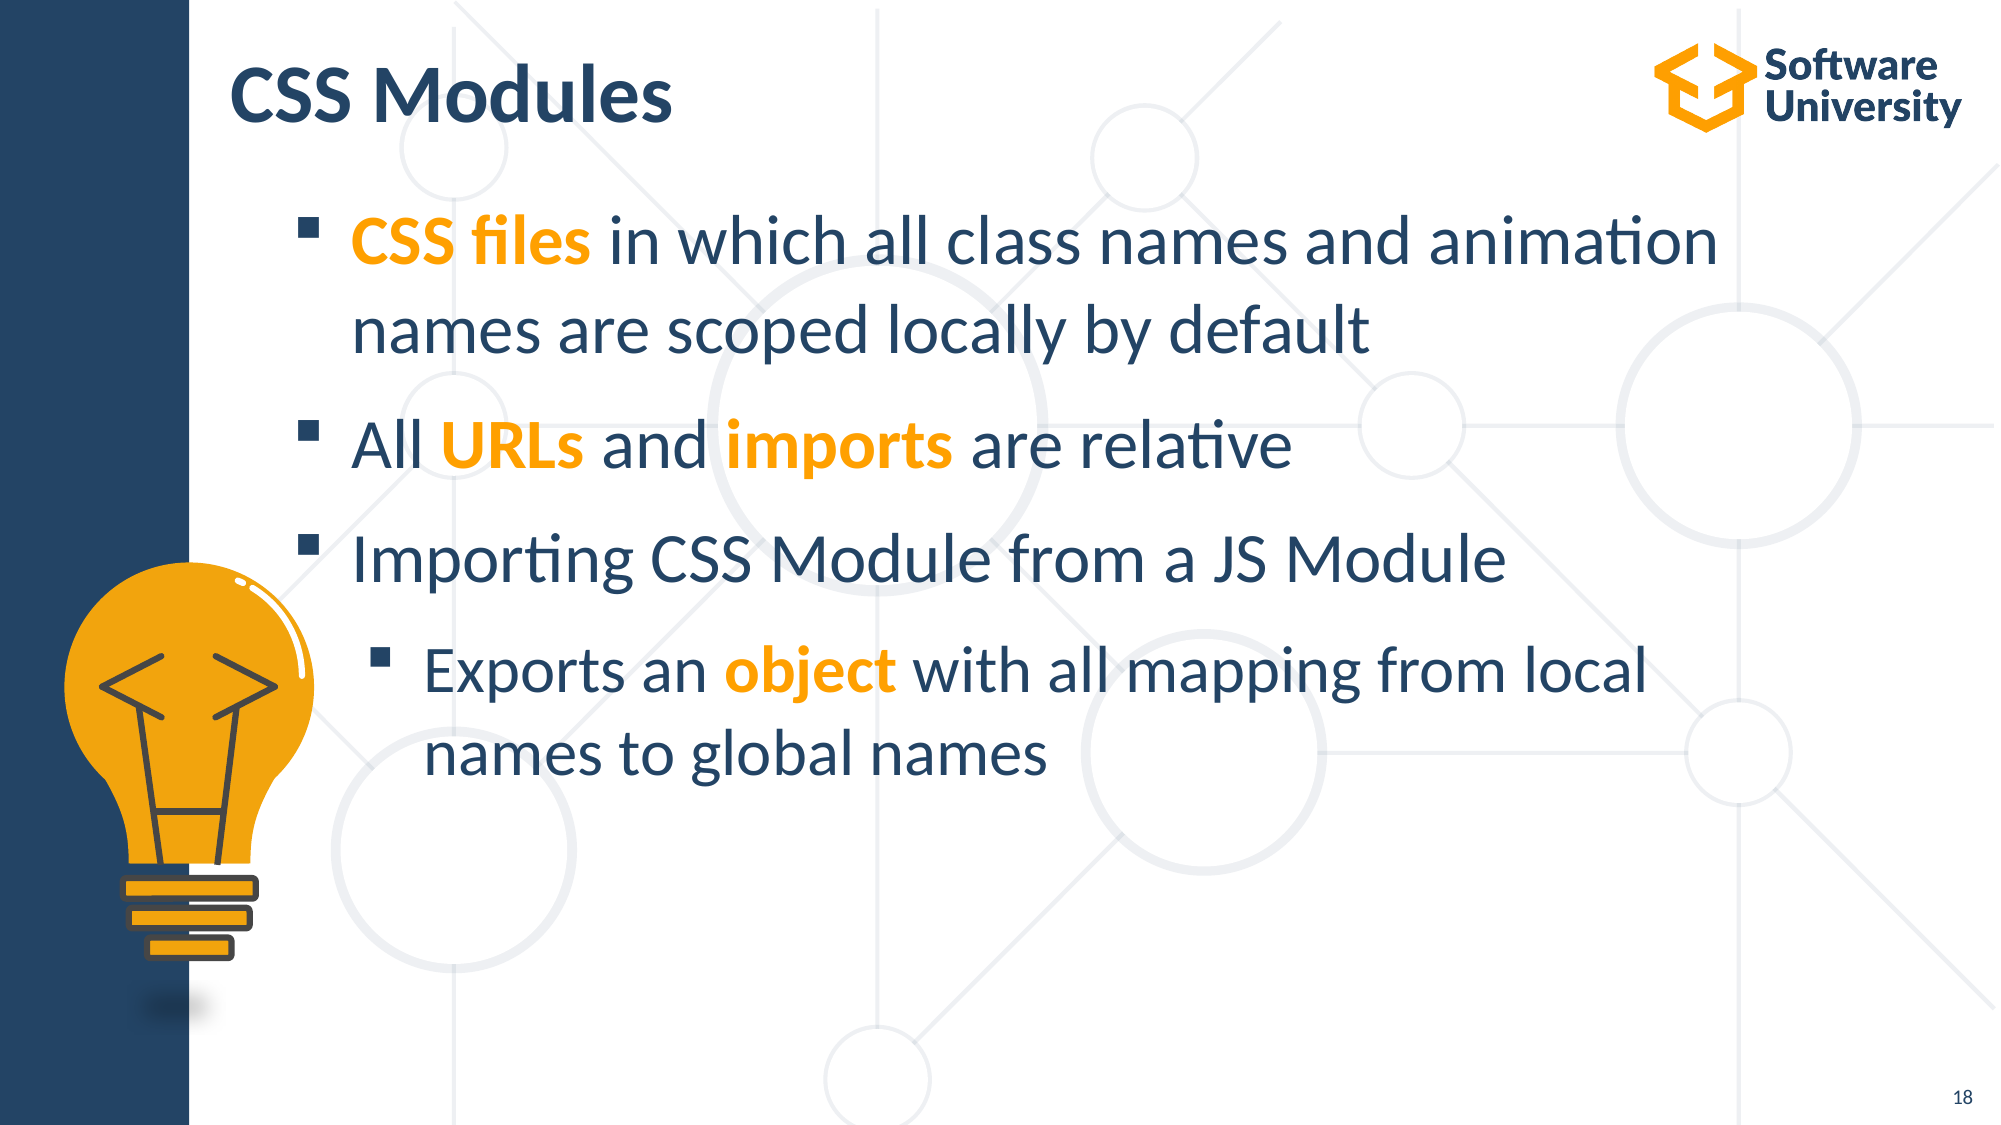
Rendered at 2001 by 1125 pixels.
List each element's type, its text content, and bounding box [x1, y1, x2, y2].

slide_number 18 [1927, 1067, 1989, 1117]
picture [1641, 31, 1973, 145]
title CSS Modules [212, 16, 1628, 162]
list CSS files in which all class names and animation names are scoped locally by default All URLs and imports are relative Importing CSS Module from a JS Module Exports an object with all mapping from local names to global names [274, 183, 1968, 1094]
